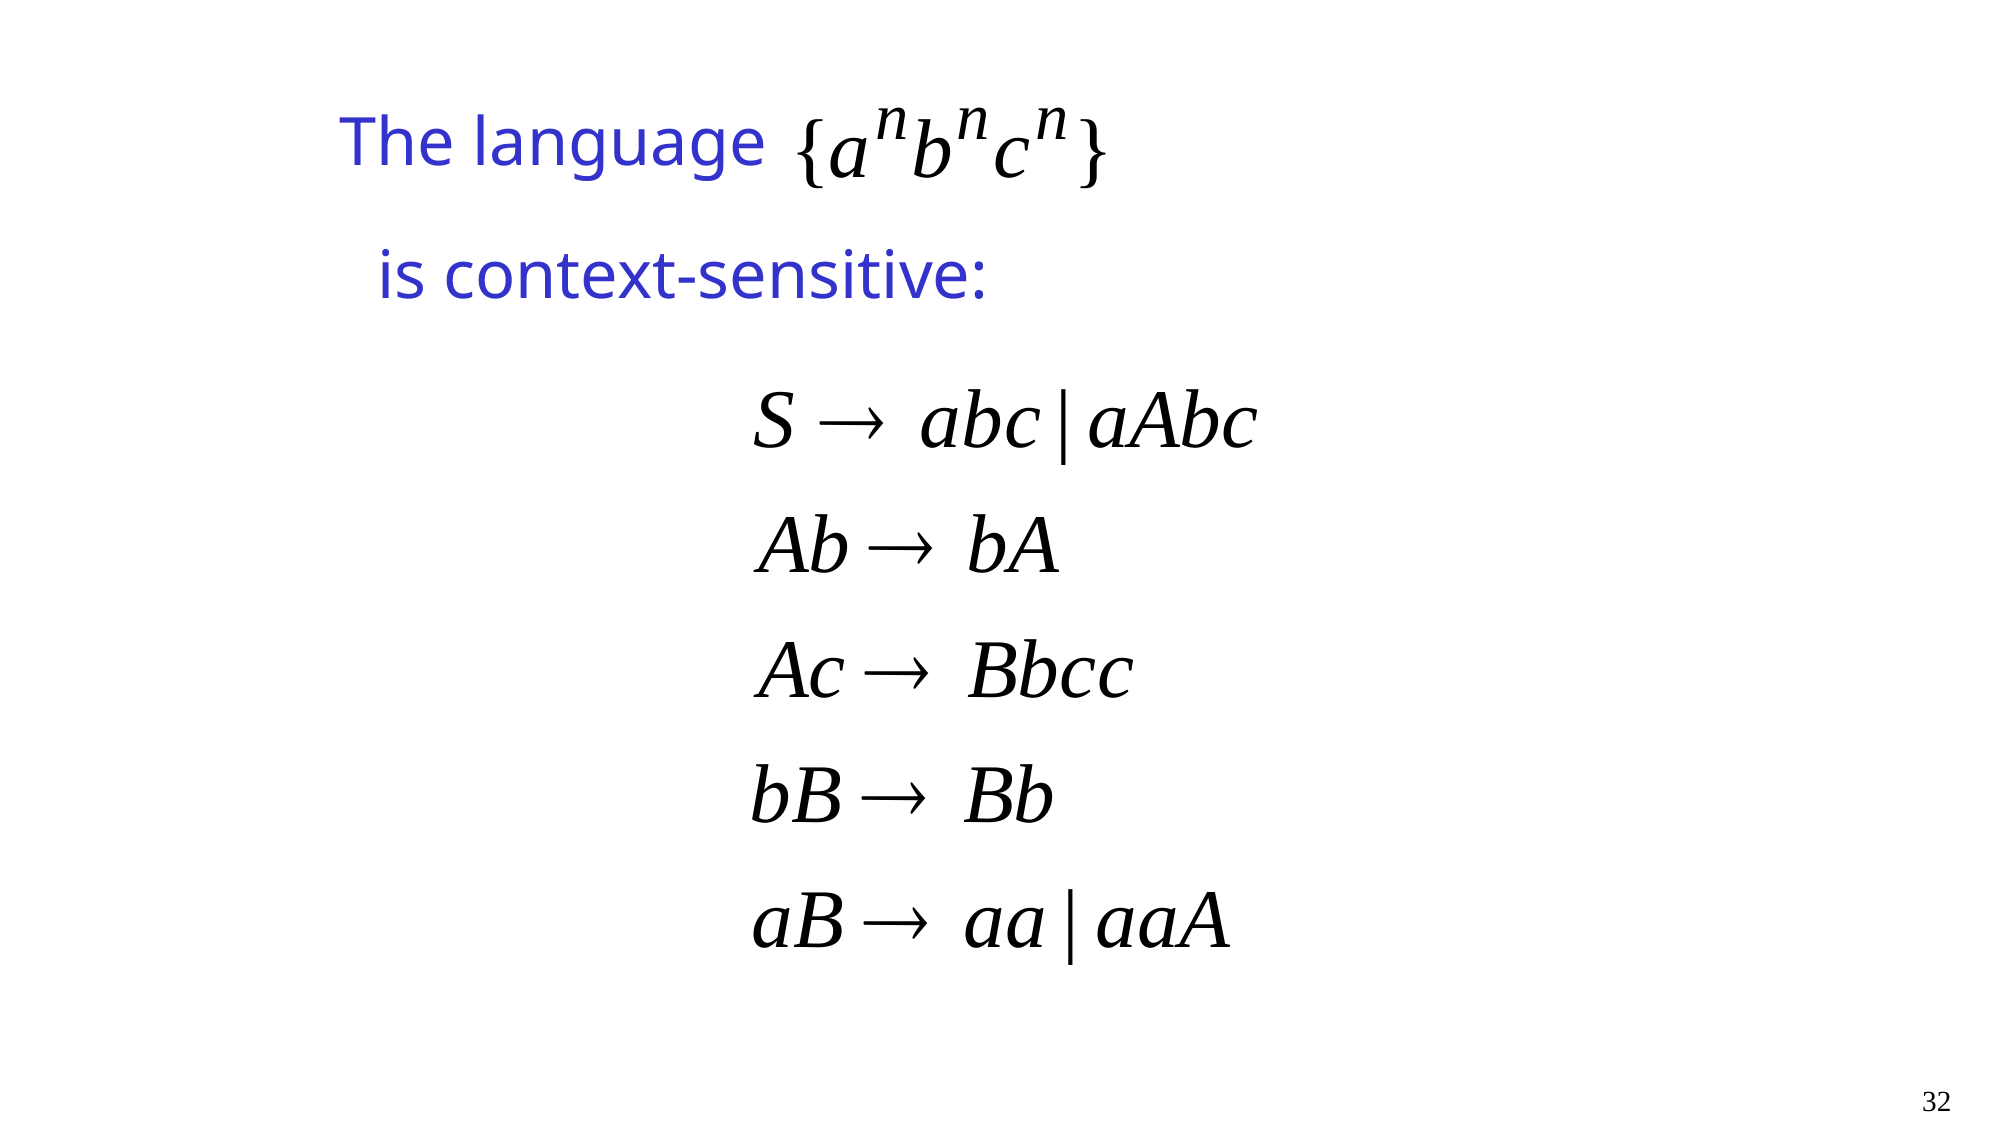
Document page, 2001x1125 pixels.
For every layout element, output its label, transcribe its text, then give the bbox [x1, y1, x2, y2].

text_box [795, 83, 1111, 201]
slide_number 32 [1549, 1074, 1967, 1125]
text_box The language [324, 91, 790, 187]
text_box is context-sensitive: [362, 224, 1005, 320]
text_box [748, 383, 1262, 971]
